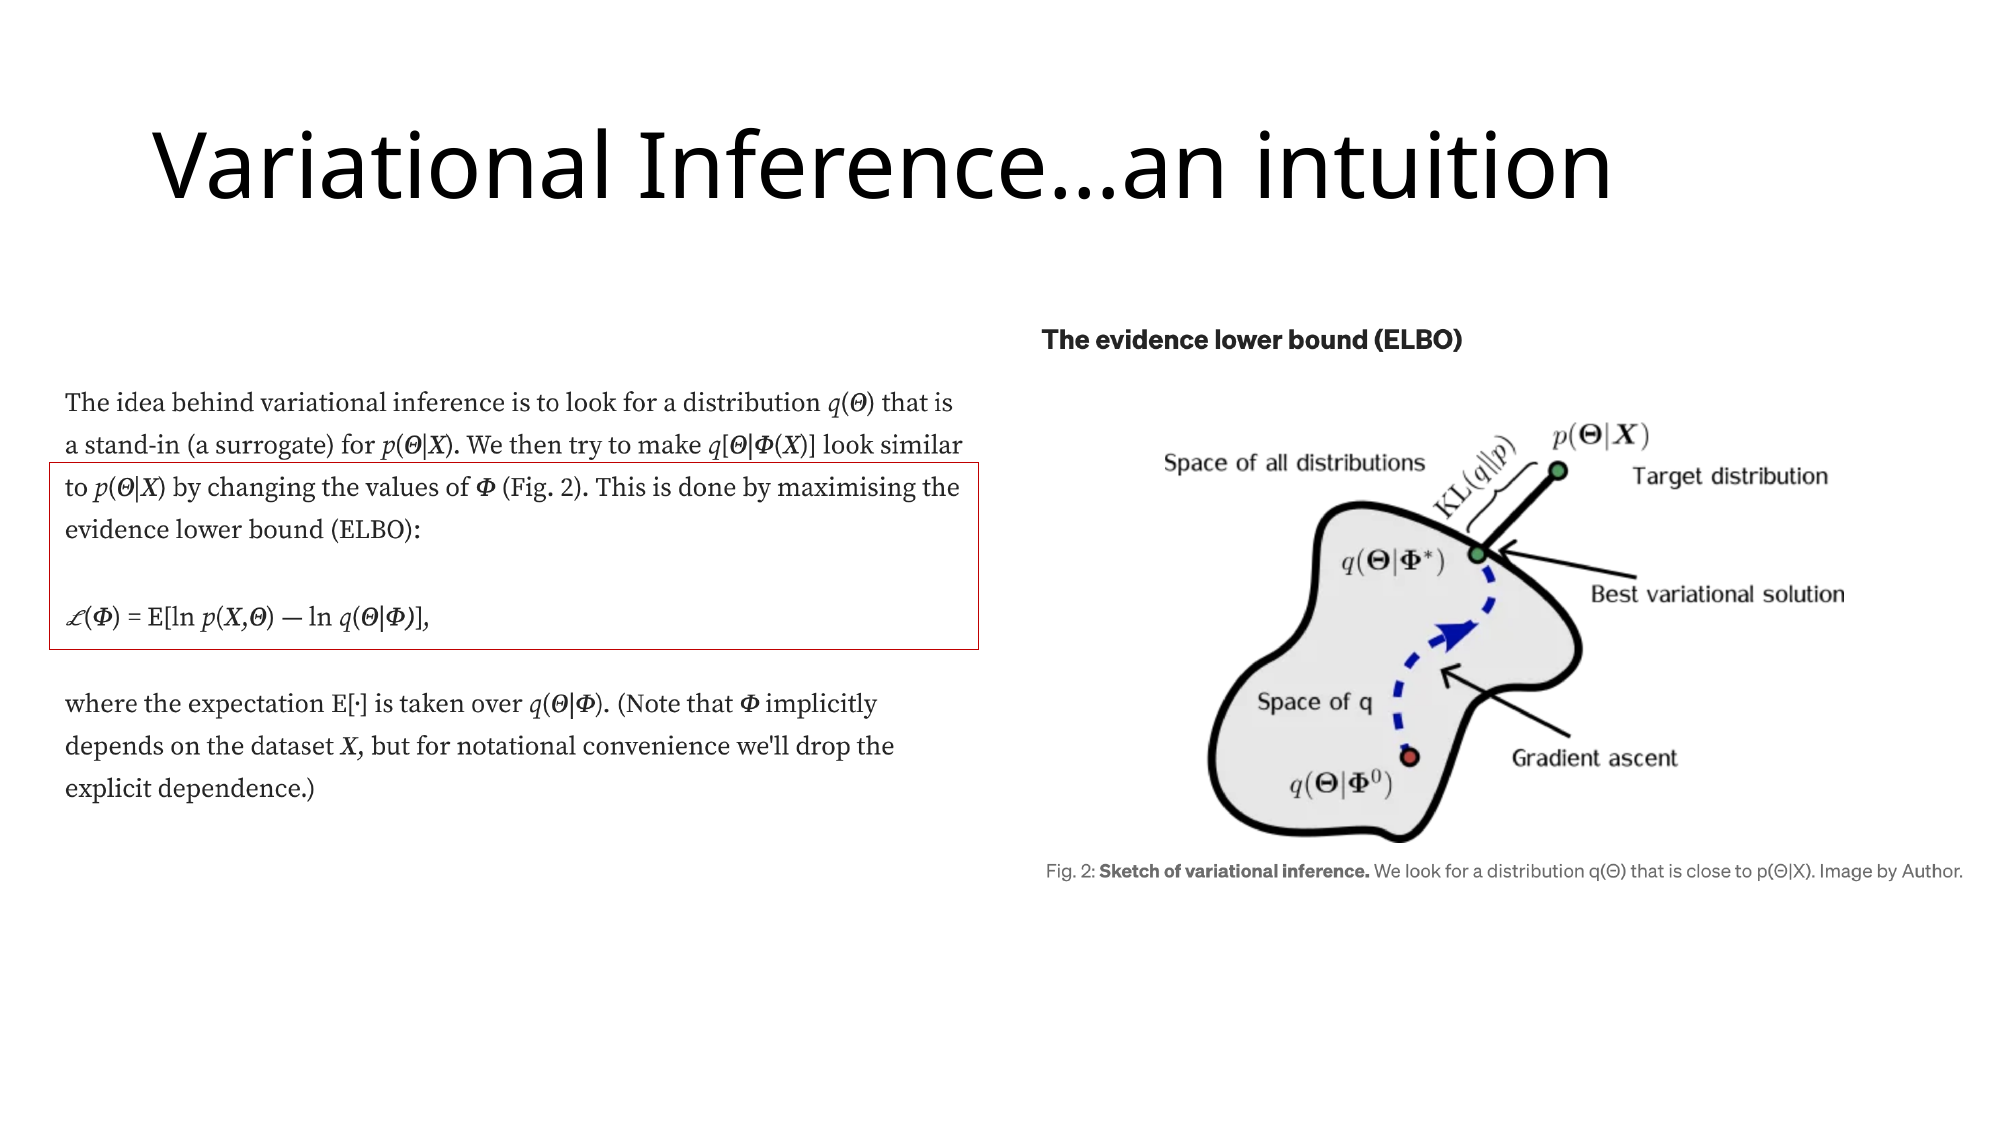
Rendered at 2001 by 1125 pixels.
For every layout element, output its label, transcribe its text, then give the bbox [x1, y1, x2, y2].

picture [999, 300, 1982, 912]
picture [49, 384, 980, 828]
title Variational Inference…an intuition [137, 59, 1863, 278]
